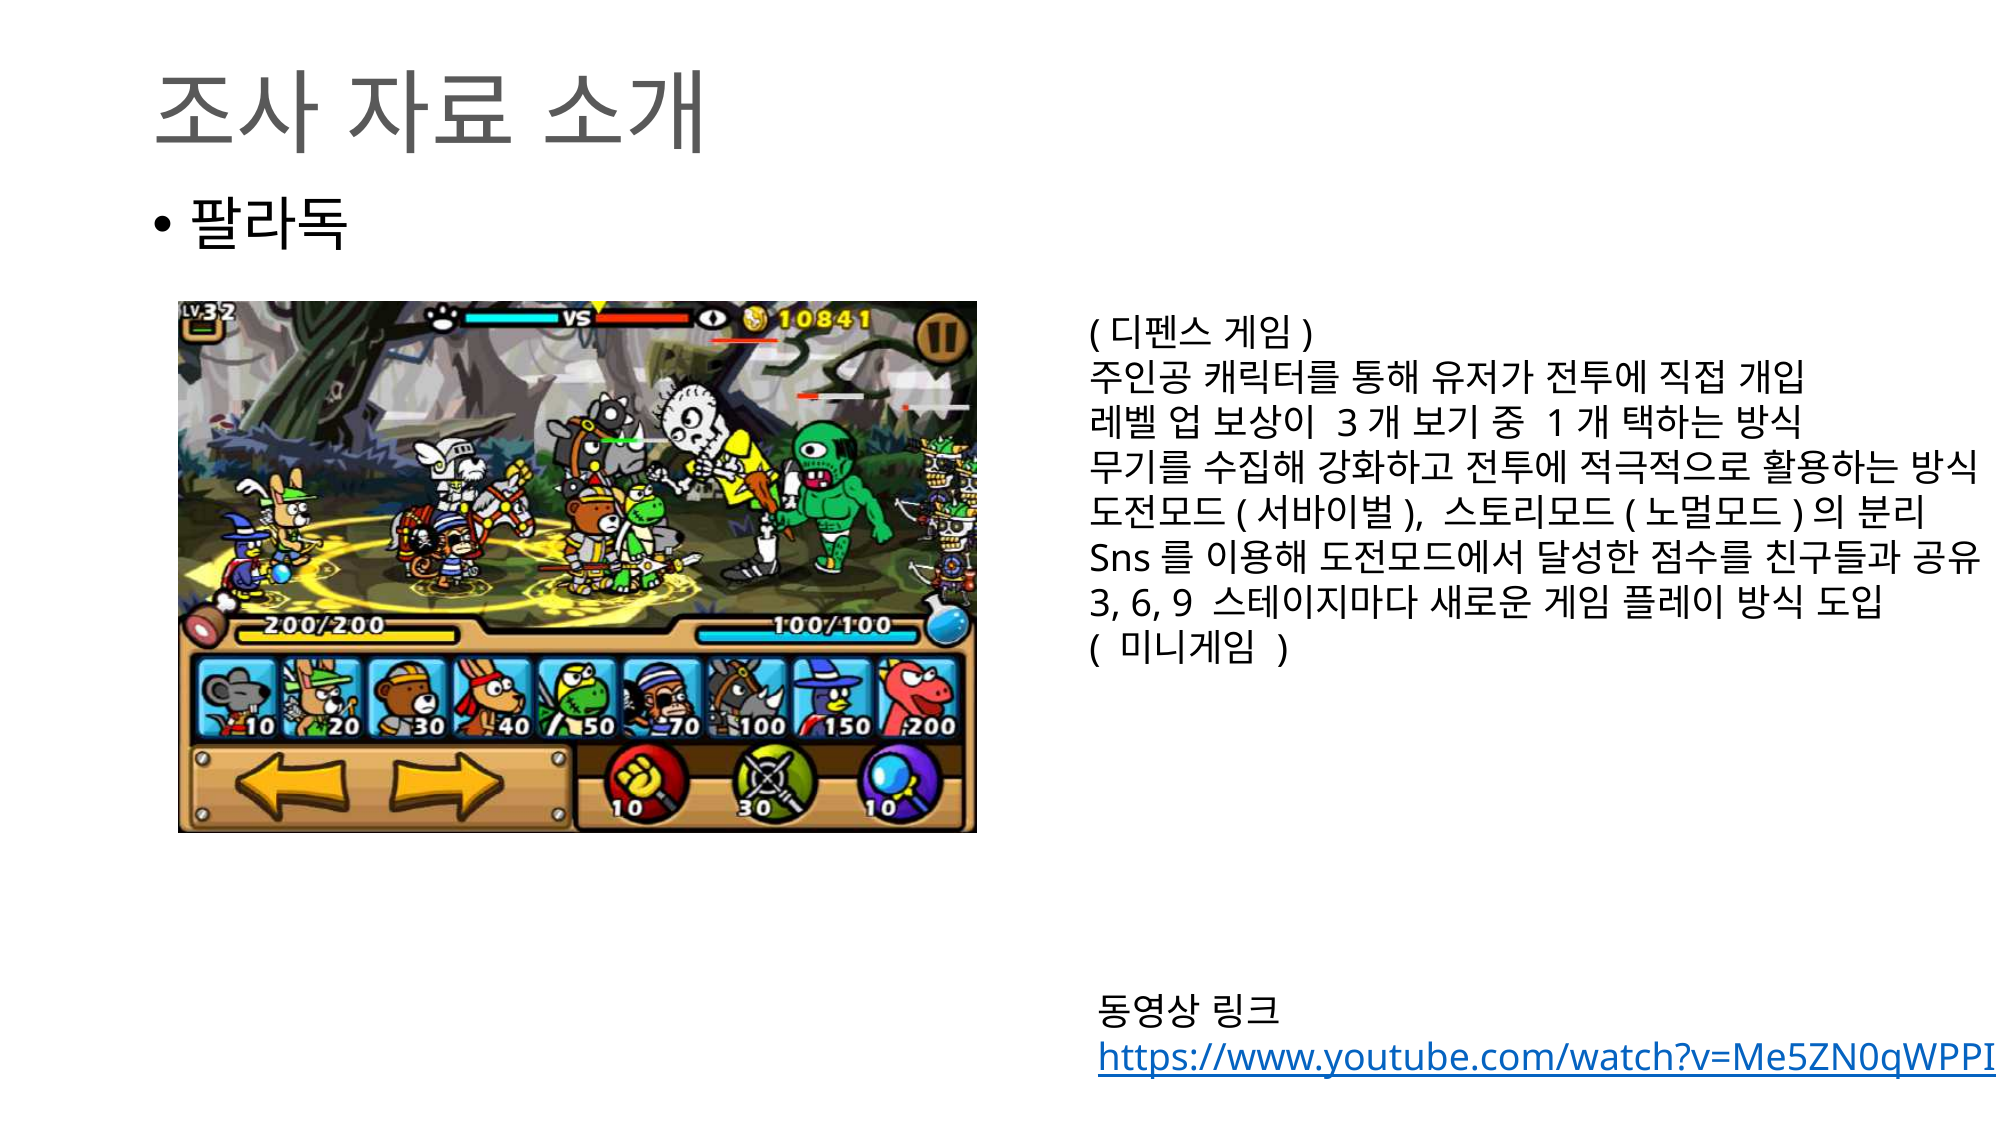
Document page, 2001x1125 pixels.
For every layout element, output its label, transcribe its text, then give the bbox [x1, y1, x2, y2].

picture [178, 301, 977, 833]
list 팔라독 [137, 188, 1863, 302]
title 조사 자료 소개 [137, 59, 1863, 188]
text_box (디펜스 게임) 주인공 캐릭터를 통해 유저가 전투에 직접 개입 레벨 업 보상이 3개 보기 중 1개 택하는 방식 무기를 수집해 강화하고 전투에 적극적으로 활용하는 방식 도전모드(서바이벌), 스토리모드(노멀모드)의 분리 Sns를 이용해 도전모드에서 달성한 점수를 친구들과 공유 3, 6, 9 스테이지마다 새로운 게임 플레이 방식 도입 ( 미니게임 ) [1074, 301, 1998, 722]
text_box 동영상 링크 https://www.youtube.com/watch?v=Me5ZN0qWPPI [1082, 980, 2000, 1092]
